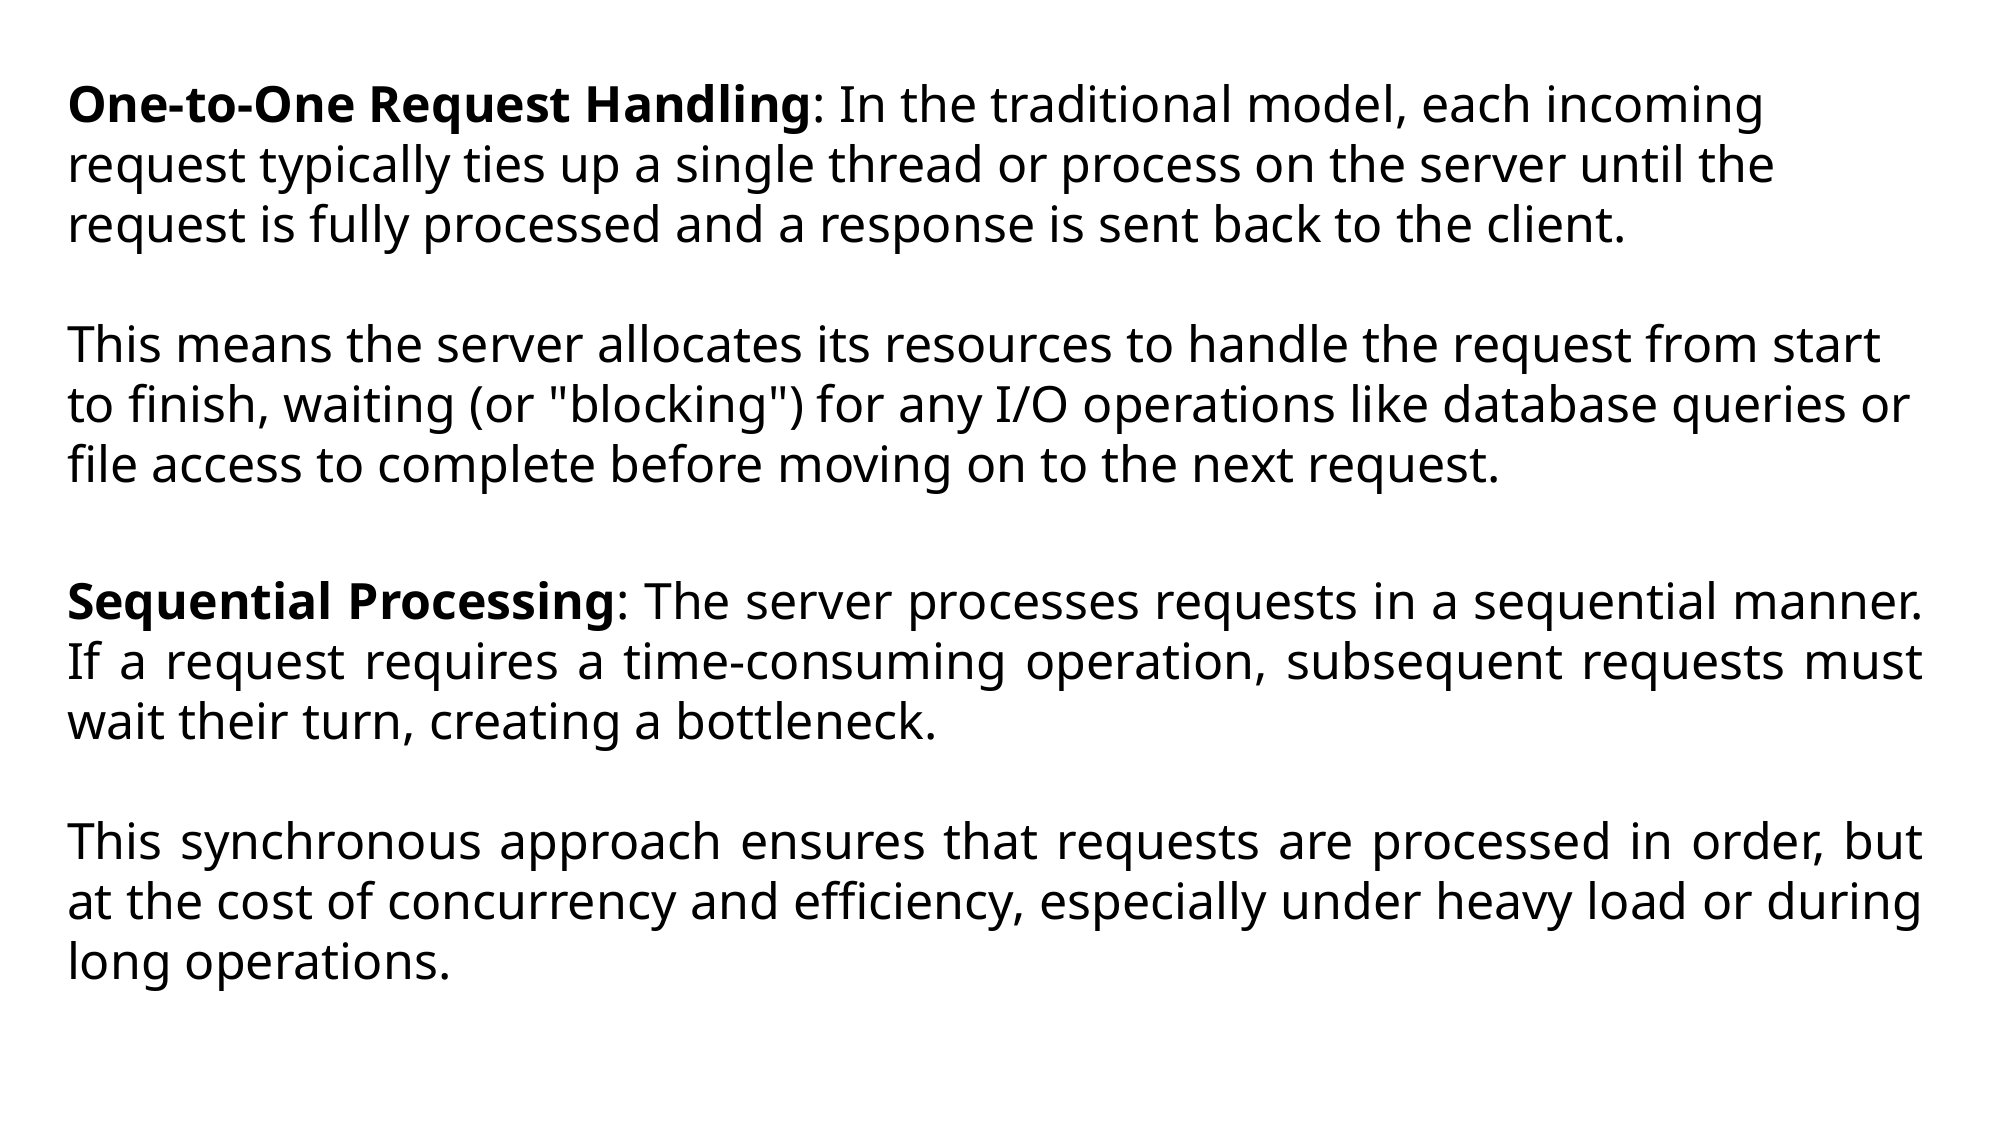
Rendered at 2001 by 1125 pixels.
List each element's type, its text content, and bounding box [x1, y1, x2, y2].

text_box One-to-One Request Handling: In the traditional model, each incoming request typically ties up a single thread or process on the server until the request is fully processed and a response is sent back to the client. This means the server allocates its resources to handle the request from start to finish, waiting (or "blocking") for any I/O operations like database queries or file access to complete before moving on to the next request. [52, 65, 1940, 501]
text_box Sequential Processing: The server processes requests in a sequential manner. If a request requires a time-consuming operation, subsequent requests must wait their turn, creating a bottleneck. This synchronous approach ensures that requests are processed in order, but at the cost of concurrency and efficiency, especially under heavy load or during long operations. [52, 562, 1940, 998]
